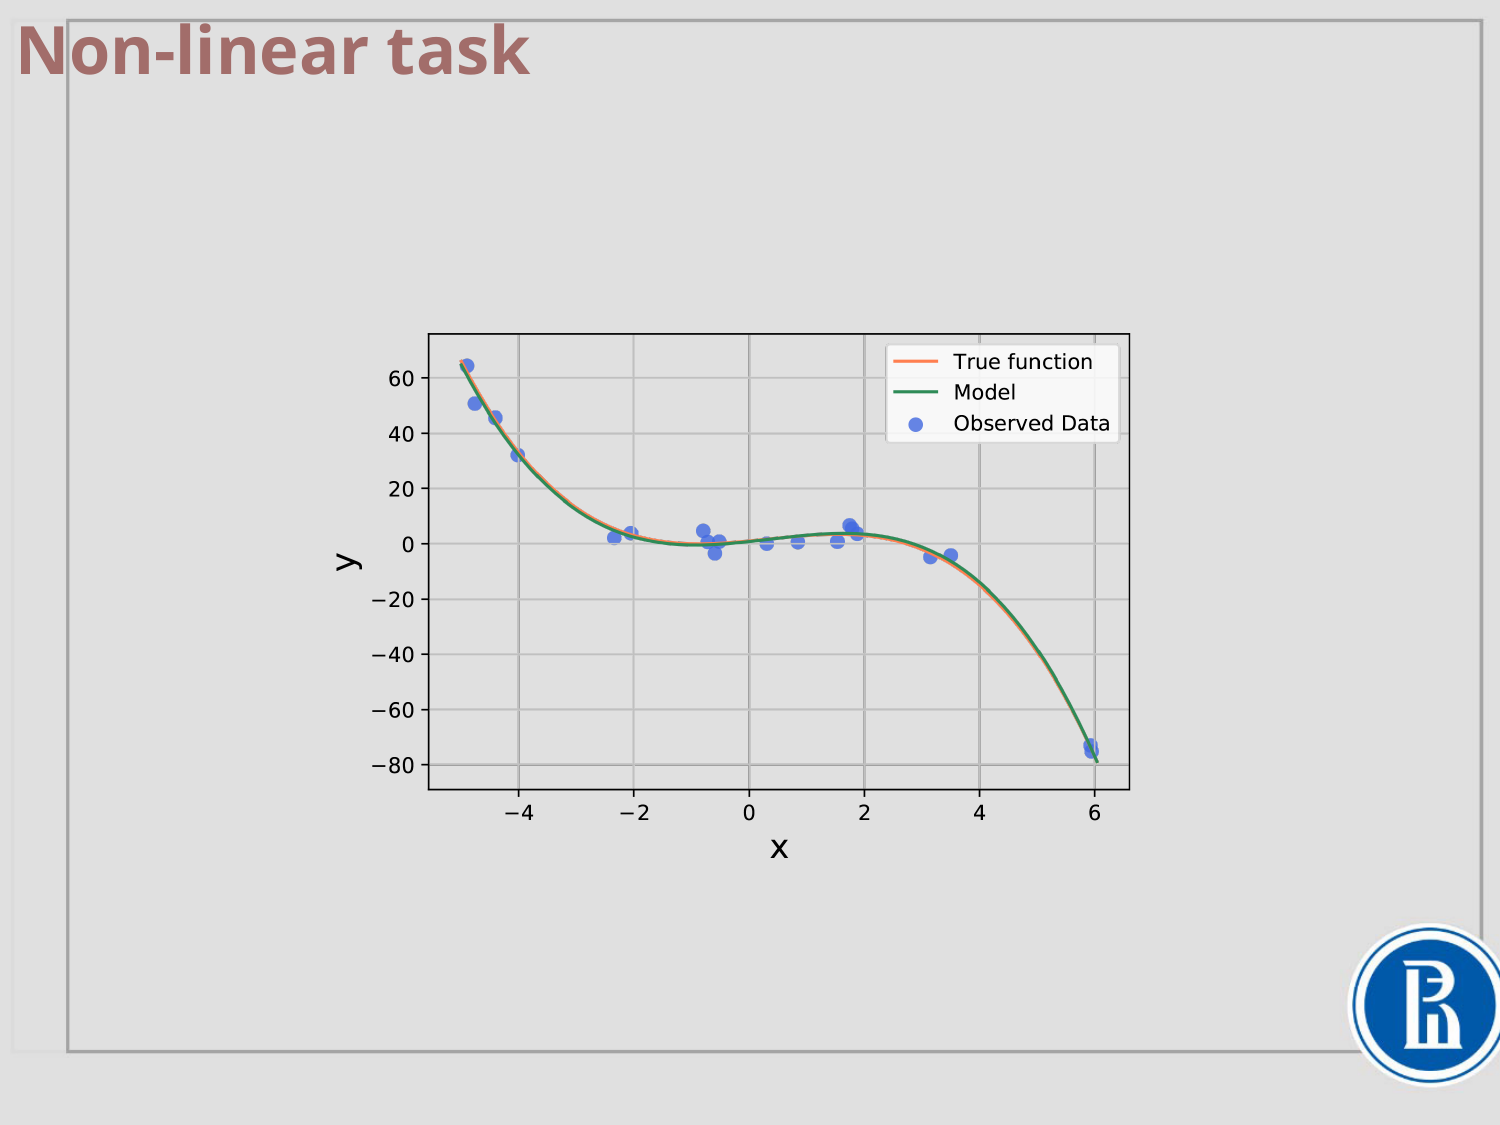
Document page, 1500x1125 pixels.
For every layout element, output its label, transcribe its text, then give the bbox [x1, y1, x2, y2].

title Non-linear task [0, 0, 1500, 102]
picture [0, 102, 1500, 1125]
